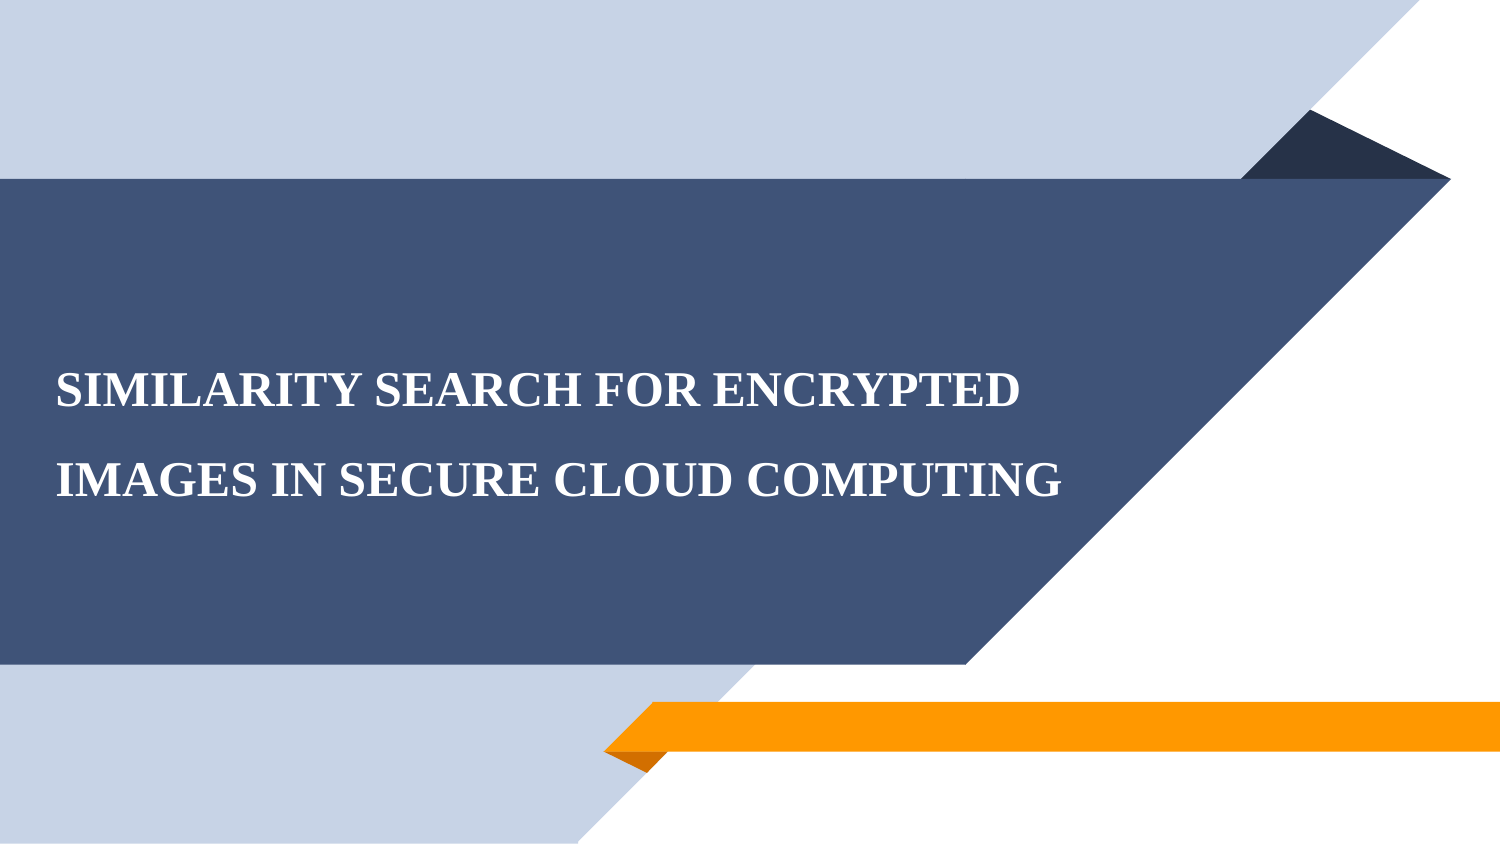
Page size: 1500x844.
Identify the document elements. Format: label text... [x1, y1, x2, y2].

text_box SIMILARITY SEARCH FOR ENCRYPTED IMAGES IN SECURE CLOUD COMPUTING [40, 318, 1145, 514]
